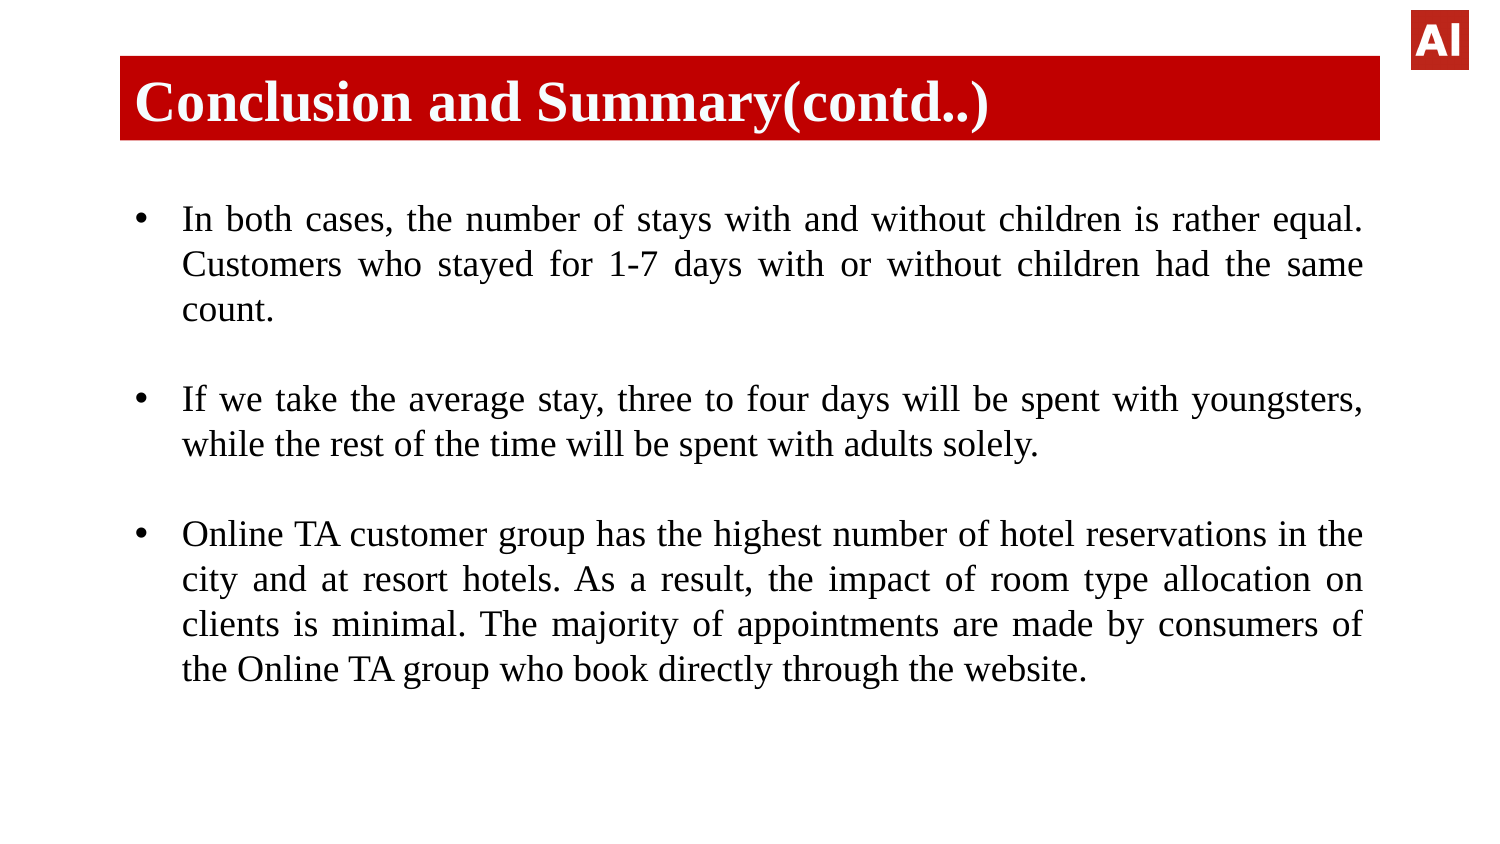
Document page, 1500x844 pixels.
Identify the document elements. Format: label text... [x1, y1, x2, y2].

picture [1411, 10, 1469, 70]
text_box In both cases, the number of stays with and without children is rather equal. Customers who stayed for 1-7 days with or without children had the same count. If we take the average stay, three to four days will be spent with youngsters, while the rest of the time will be spent with adults solely. Online TA customer group has the highest number of hotel reservations in the city and at resort hotels. As a result, the impact of room type allocation on clients is minimal. The majority of appointments are made by consumers of the Online TA group who book directly through the website. [120, 187, 1380, 697]
text_box Conclusion and Summary(contd..) [120, 55, 1380, 141]
